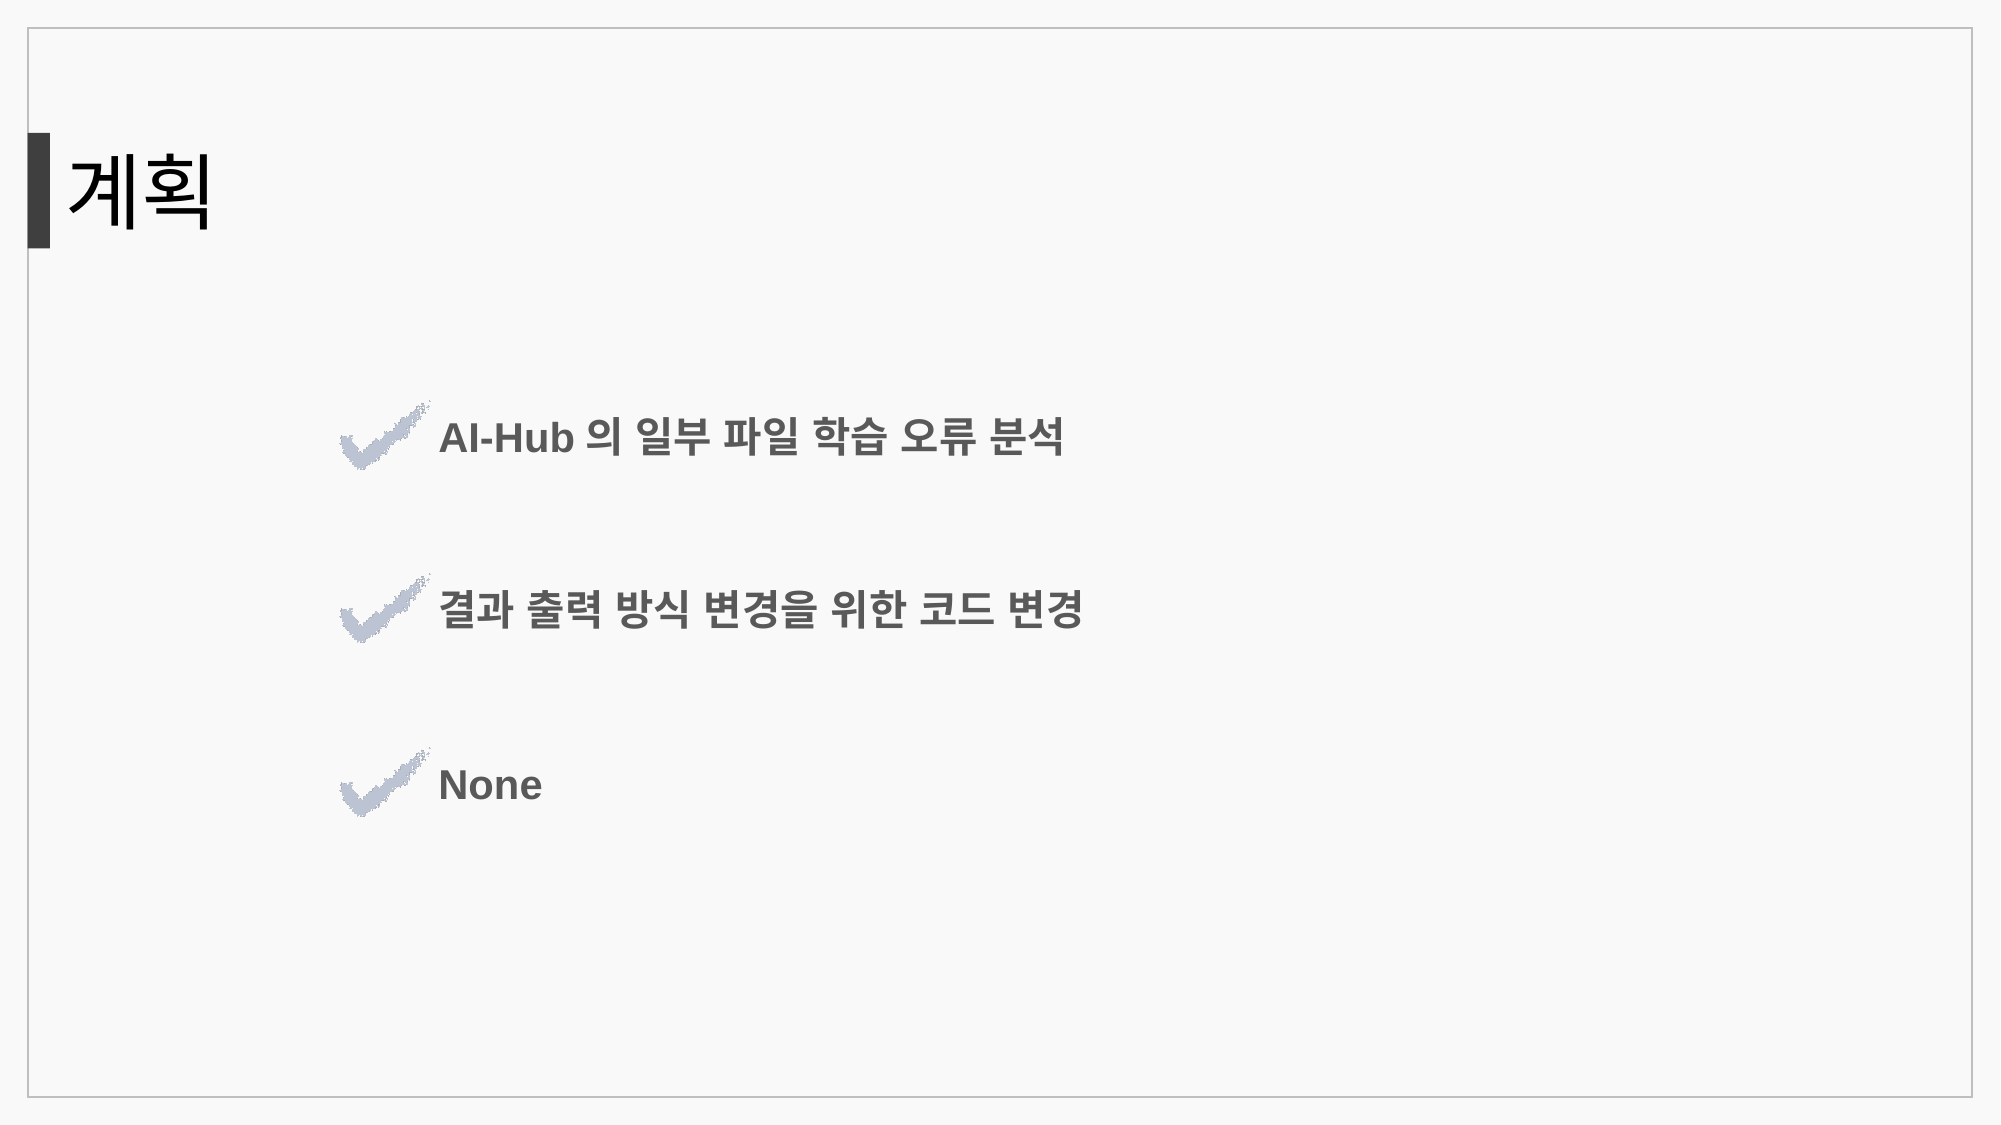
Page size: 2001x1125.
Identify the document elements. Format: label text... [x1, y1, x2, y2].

text_box 계획 [49, 132, 847, 248]
text_box [27, 132, 50, 249]
text_box [27, 27, 1973, 1098]
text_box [320, 567, 1422, 649]
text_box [320, 394, 1422, 477]
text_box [320, 741, 1422, 823]
